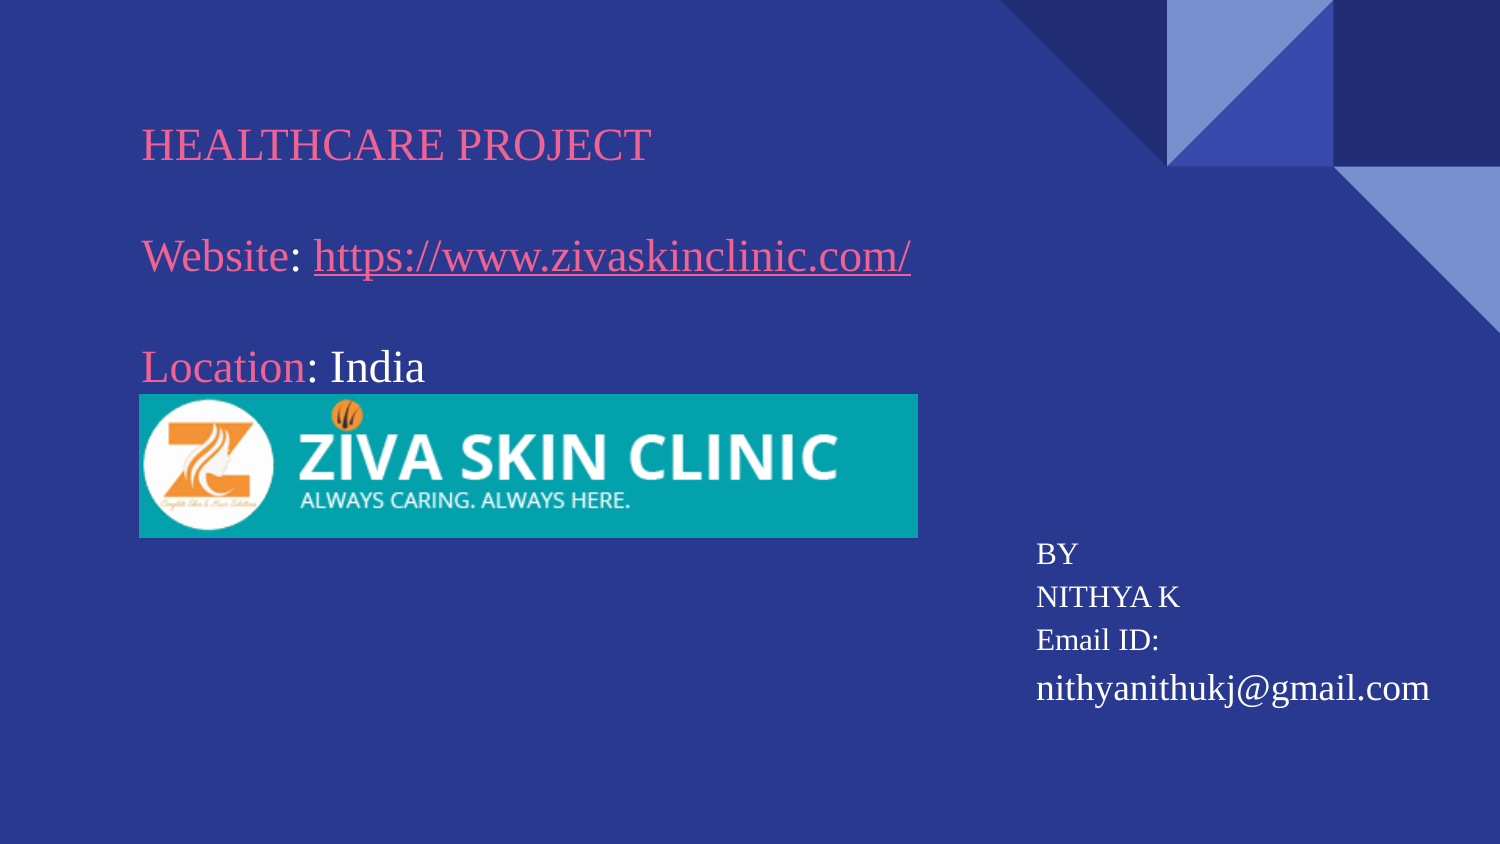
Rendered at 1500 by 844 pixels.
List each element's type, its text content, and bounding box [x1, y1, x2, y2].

text_box BY NITHYA K Email ID: nithyanithukj@gmail.com [1020, 512, 1477, 823]
title HEALTHCARE PROJECT Website: https://www.zivaskinclinic.com/ Location: India [126, 99, 1177, 460]
picture [138, 393, 918, 539]
text_box [719, 495, 1441, 753]
